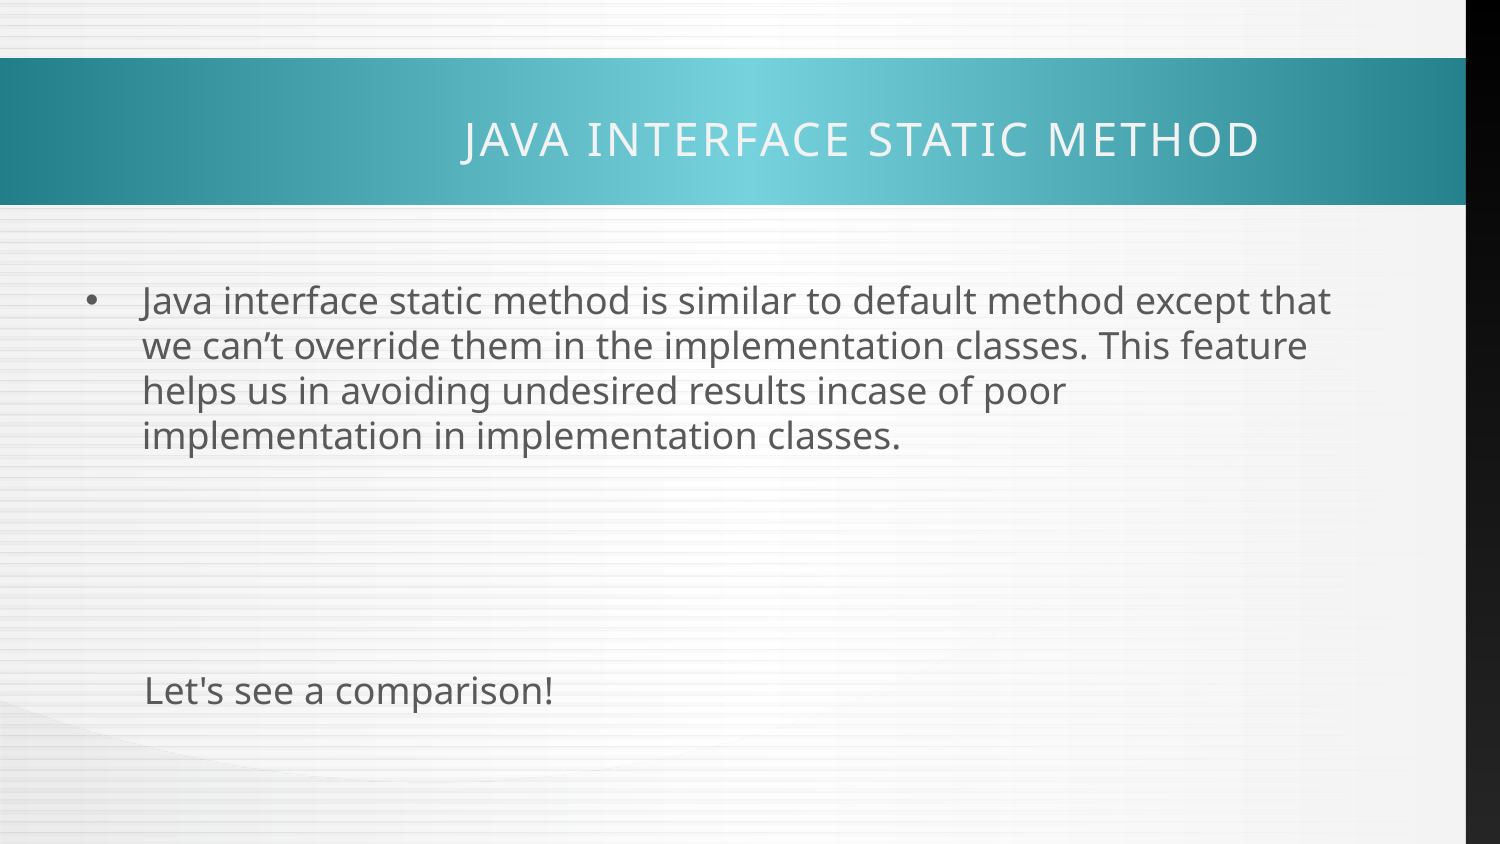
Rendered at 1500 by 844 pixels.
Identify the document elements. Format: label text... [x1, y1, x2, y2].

list Java interface static method is similar to default method except that we can’t override them in the implementation classes. This feature helps us in avoiding undesired results incase of poor implementation in implementation classes. Let's see a comparison! [70, 261, 1367, 733]
picture [0, 205, 1466, 844]
picture [0, 0, 1466, 58]
title Java Interface Static Method [70, 79, 1367, 196]
